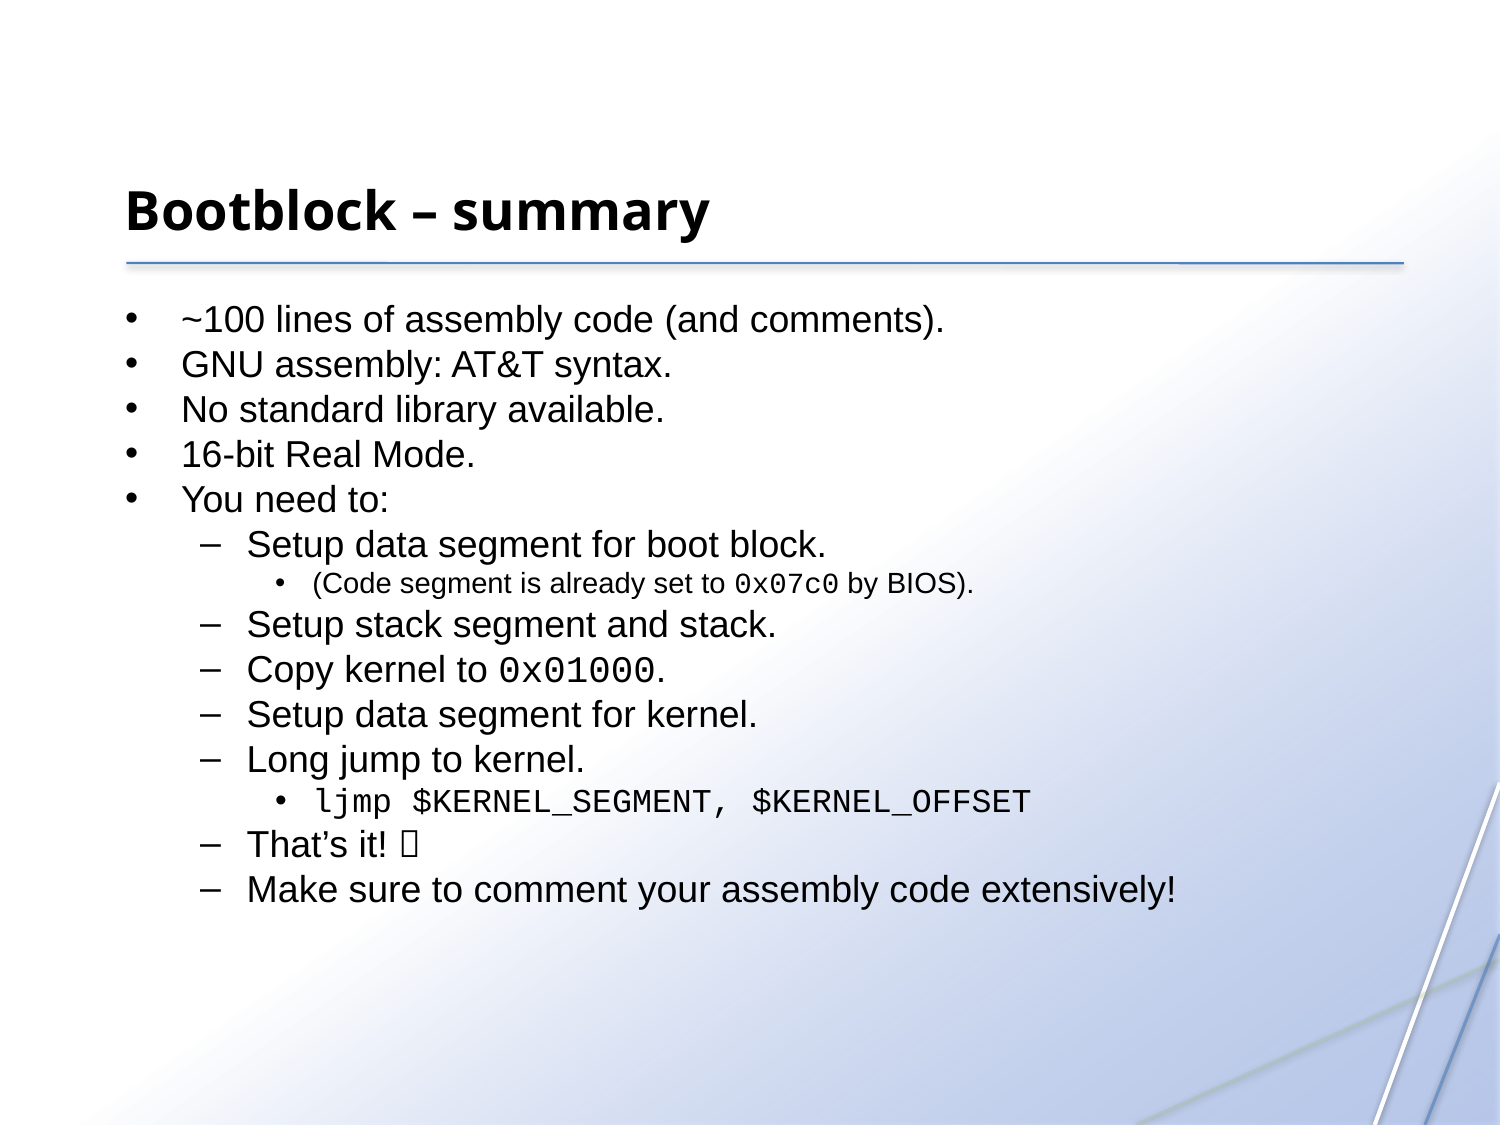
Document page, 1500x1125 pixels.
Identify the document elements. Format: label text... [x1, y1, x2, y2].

text_box Bootblock – summary [109, 49, 1403, 249]
text_box ~100 lines of assembly code (and comments). GNU assembly: AT&T syntax. No standard library available. 16-bit Real Mode. You need to: Setup data segment for boot block. (Code segment is already set to 0x07c0 by BIOS). Setup stack segment and stack. Copy kernel to 0x01000. Setup data segment for kernel. Long jump to kernel. ljmp $KERNEL_SEGMENT, $KERNEL_OFFSET That’s it!  Make sure to comment your assembly code extensively! [109, 287, 1404, 1005]
